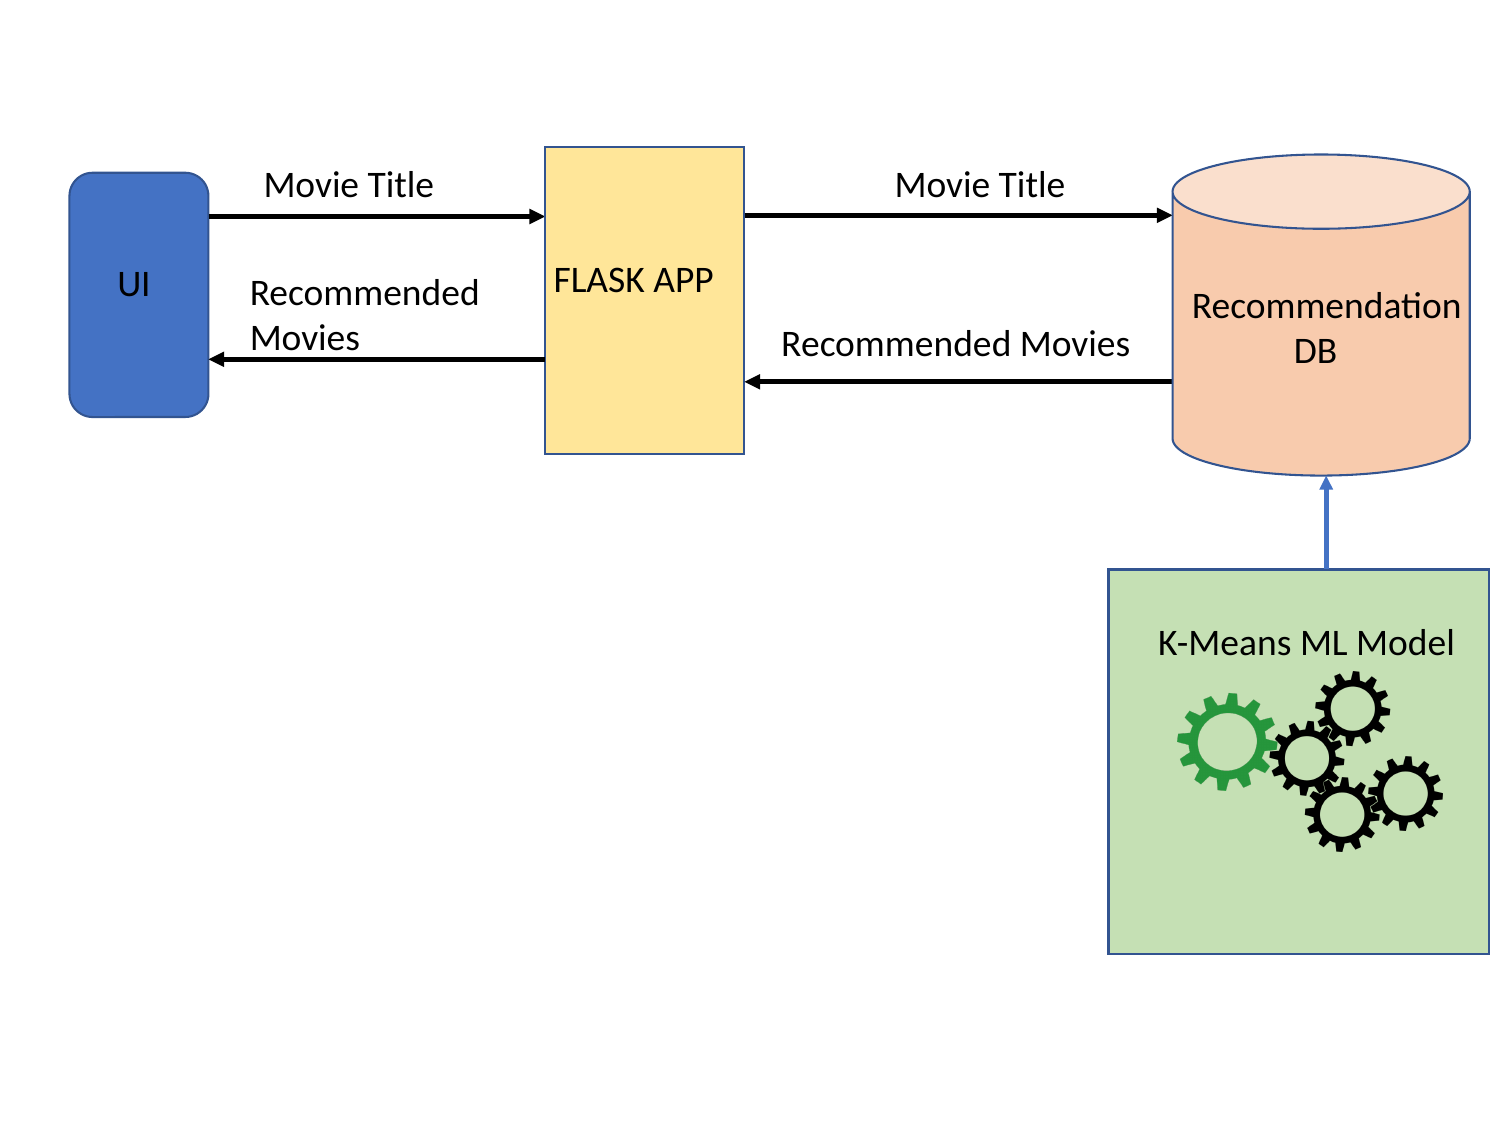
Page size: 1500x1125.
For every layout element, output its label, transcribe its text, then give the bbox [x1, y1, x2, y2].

text_box Movie Title [248, 152, 472, 213]
text_box [1107, 568, 1490, 955]
text_box [68, 171, 210, 419]
picture [1177, 671, 1443, 852]
text_box [544, 146, 745, 247]
text_box UI [102, 251, 205, 311]
text_box Recommended Movies [766, 311, 1171, 372]
text_box Recommendation DB [1177, 273, 1500, 378]
text_box Movie Title [879, 152, 1118, 213]
text_box K-Means ML Model [1143, 610, 1500, 671]
text_box [1171, 153, 1471, 477]
text_box Recommended Movies [234, 260, 610, 365]
text_box [544, 308, 745, 455]
text_box FLASK APP [538, 247, 762, 308]
